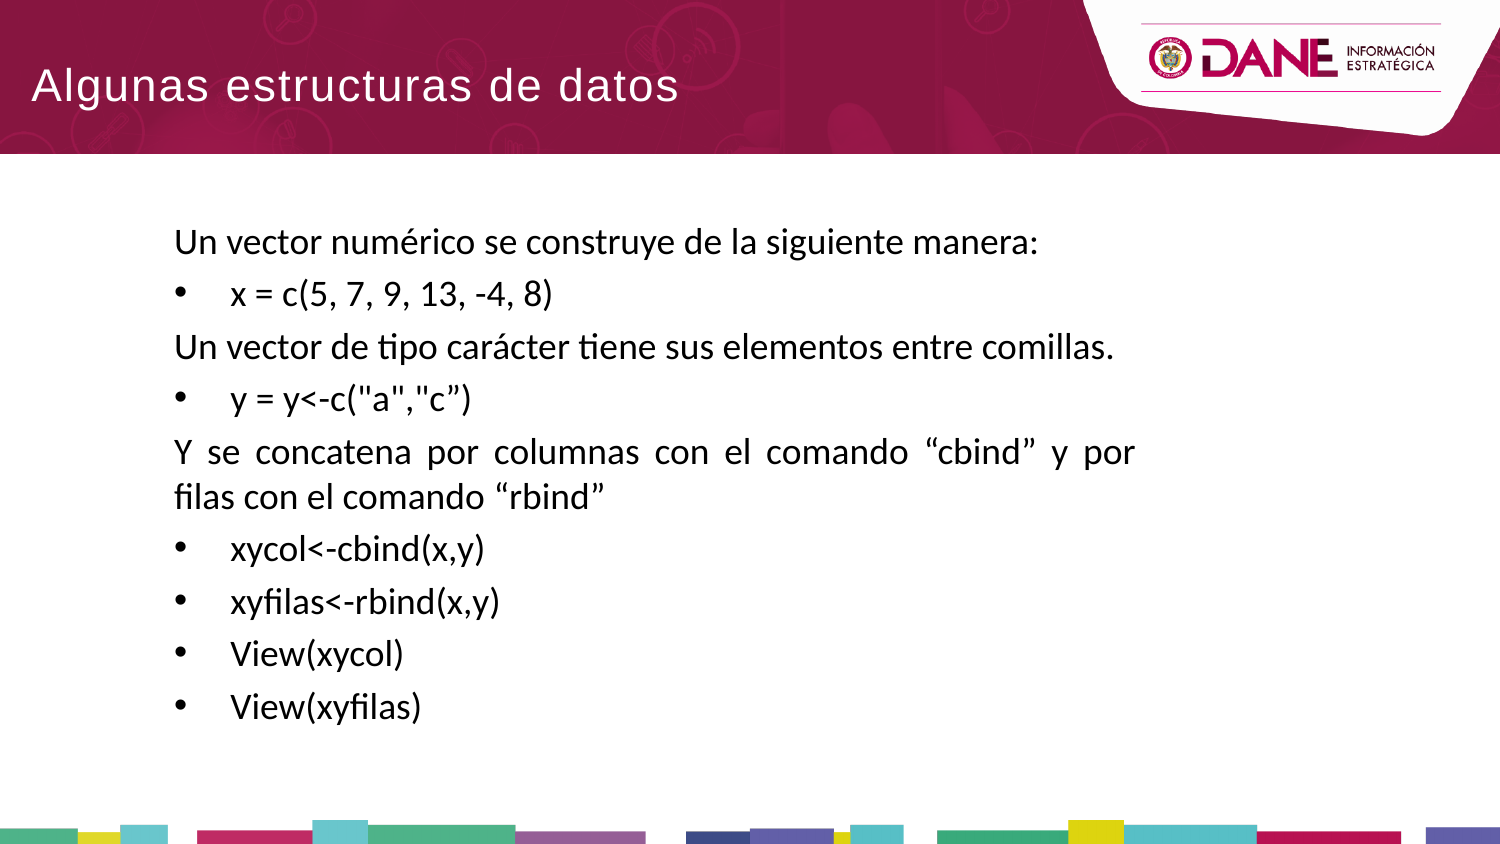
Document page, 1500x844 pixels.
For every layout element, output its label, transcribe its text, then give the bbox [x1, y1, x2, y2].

text_box Algunas estructuras de datos [29, 55, 1346, 111]
text_box Un vector numérico se construye de la siguiente manera: x = c(5, 7, 9, 13, -4, 8) Un vector de tipo carácter tiene sus elementos entre comillas. y = y<-c("a","c”) Y se concatena por columnas con el comando “cbind” y por filas con el comando “rbind” xycol<-cbind(x,y) xyfilas<-rbind(x,y) View(xycol) View(xyfilas) [159, 209, 1152, 767]
picture [0, 820, 1500, 844]
picture [0, 0, 1500, 154]
picture [1139, 15, 1442, 101]
